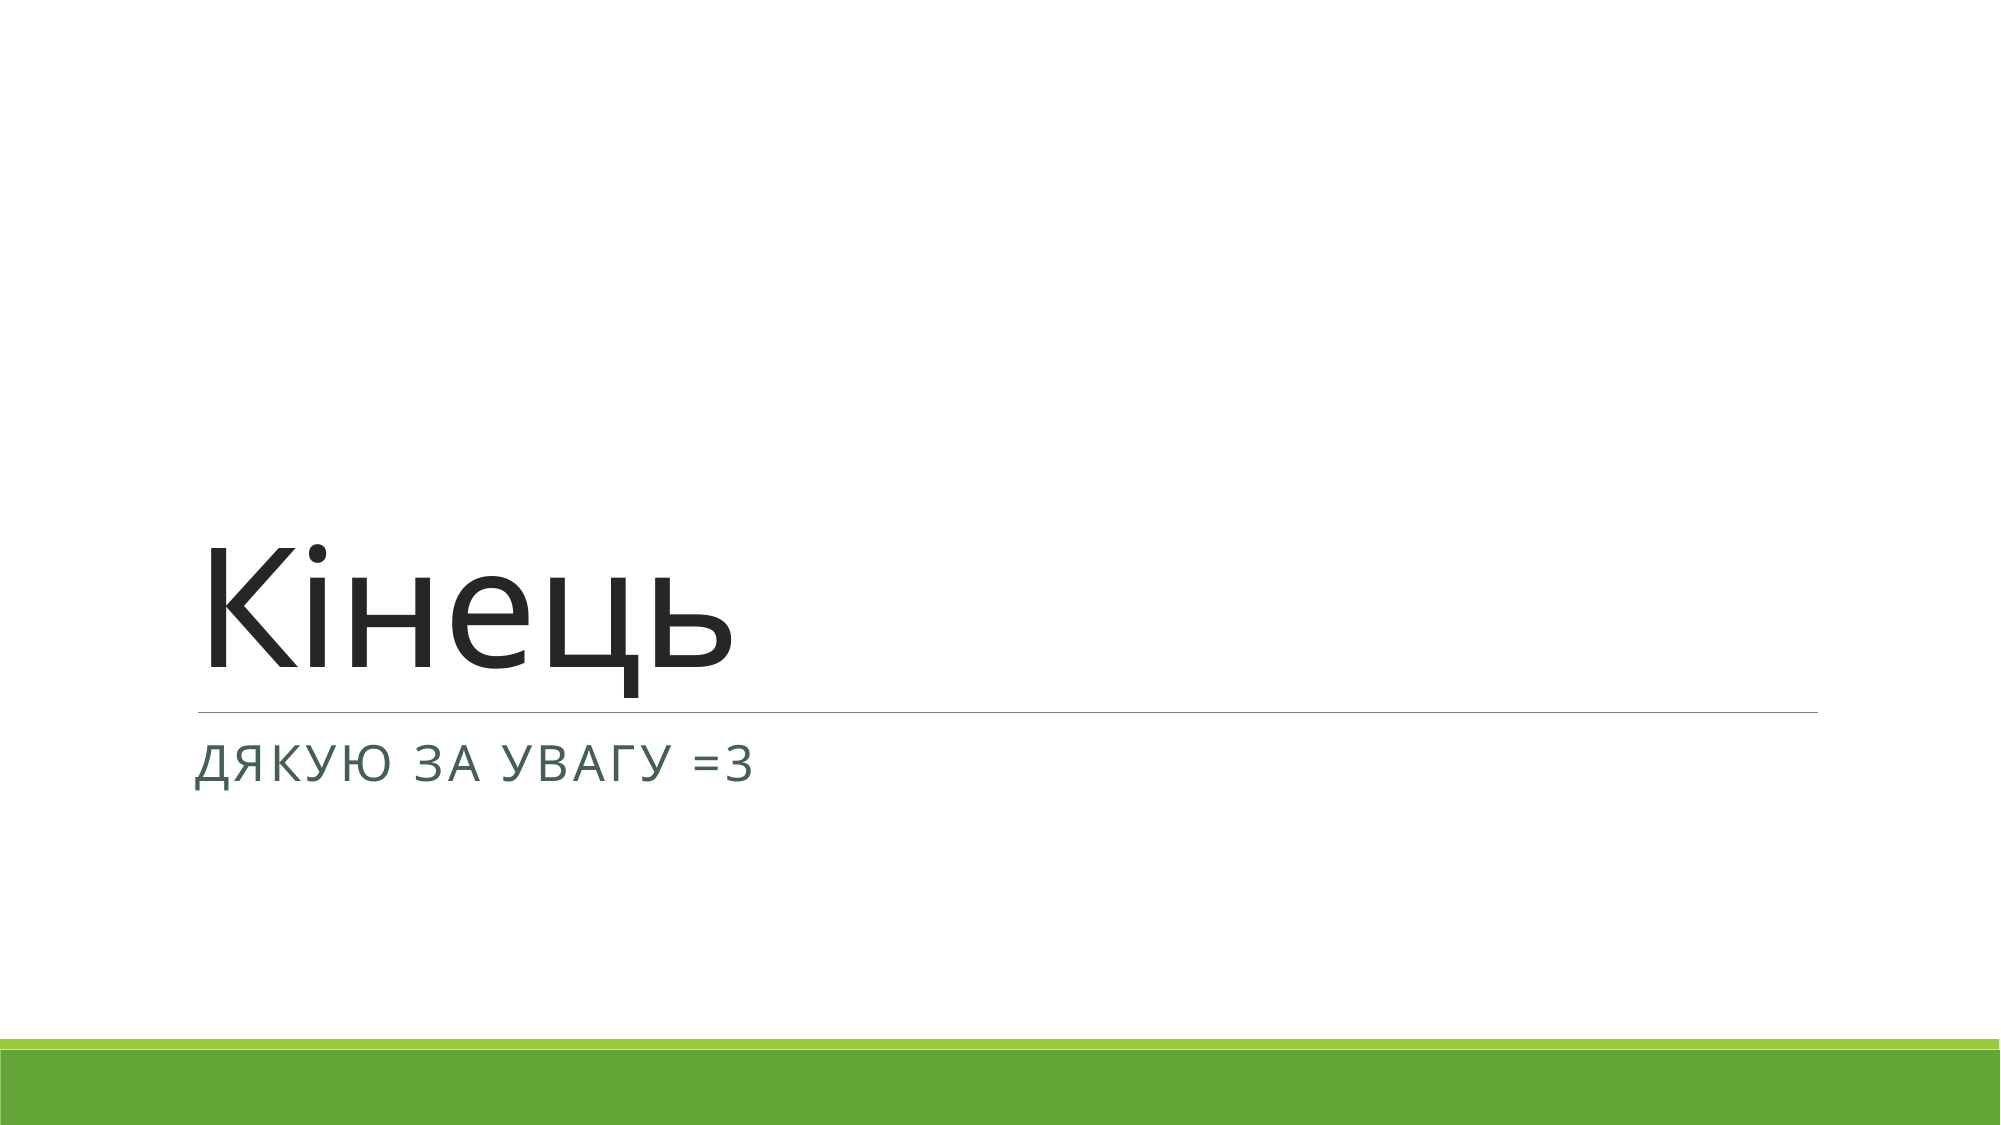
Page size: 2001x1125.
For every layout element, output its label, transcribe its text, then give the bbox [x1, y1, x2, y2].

title Кінець [180, 124, 1830, 710]
subtitle Дякую за увагу =3 [180, 730, 1831, 919]
